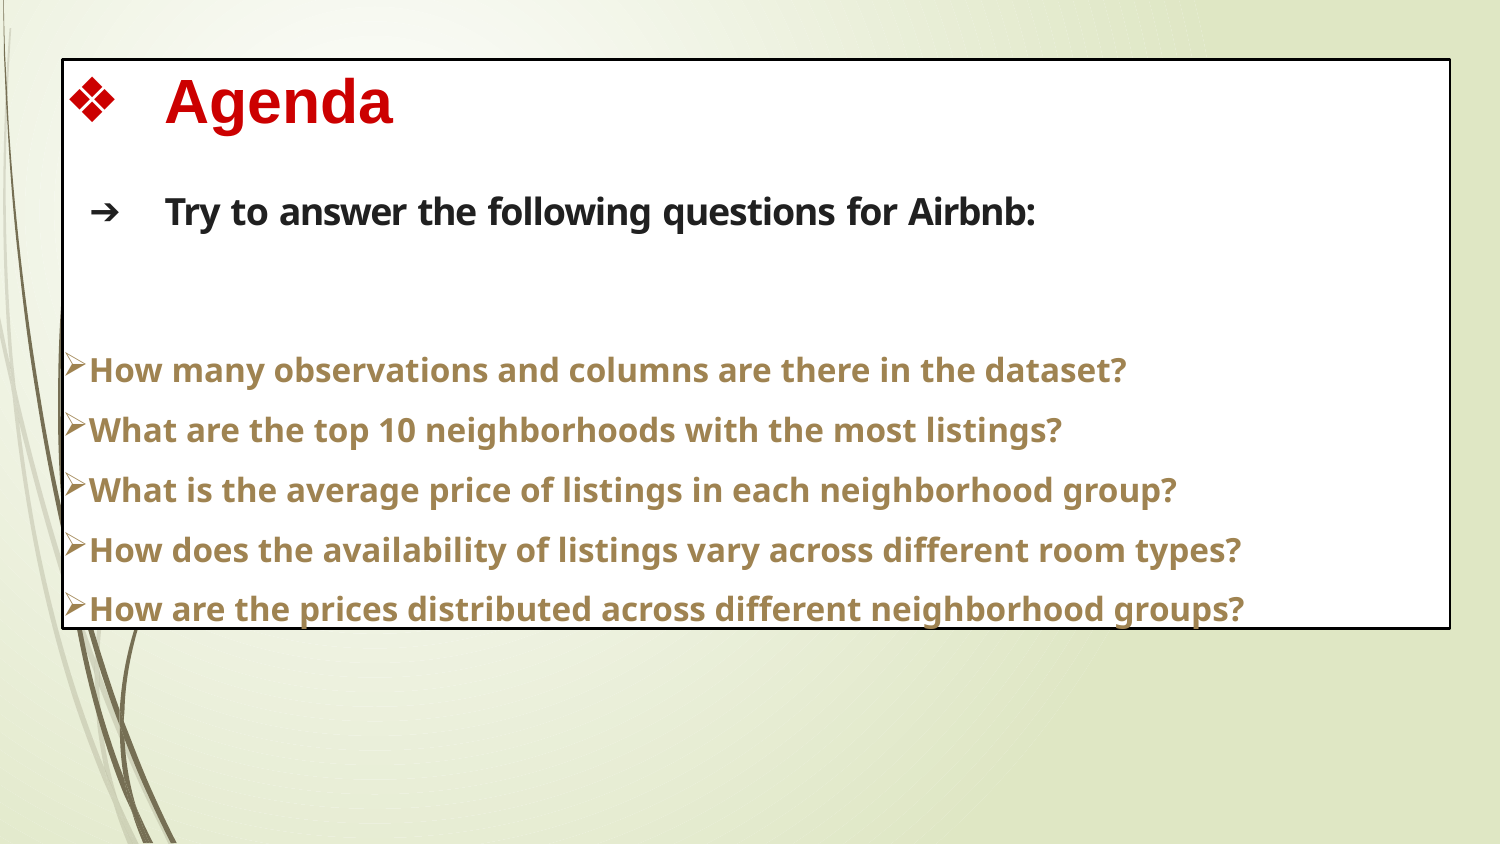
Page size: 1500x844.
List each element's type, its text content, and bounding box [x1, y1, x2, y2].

text_box Agenda Try to answer the following questions for Airbnb: How many observations and columns are there in the dataset? What are the top 10 neighborhoods with the most listings? What is the average price of listings in each neighborhood group? How does the availability of listings vary across different room types? How are the prices distributed across different neighborhood groups? [61, 58, 1451, 630]
